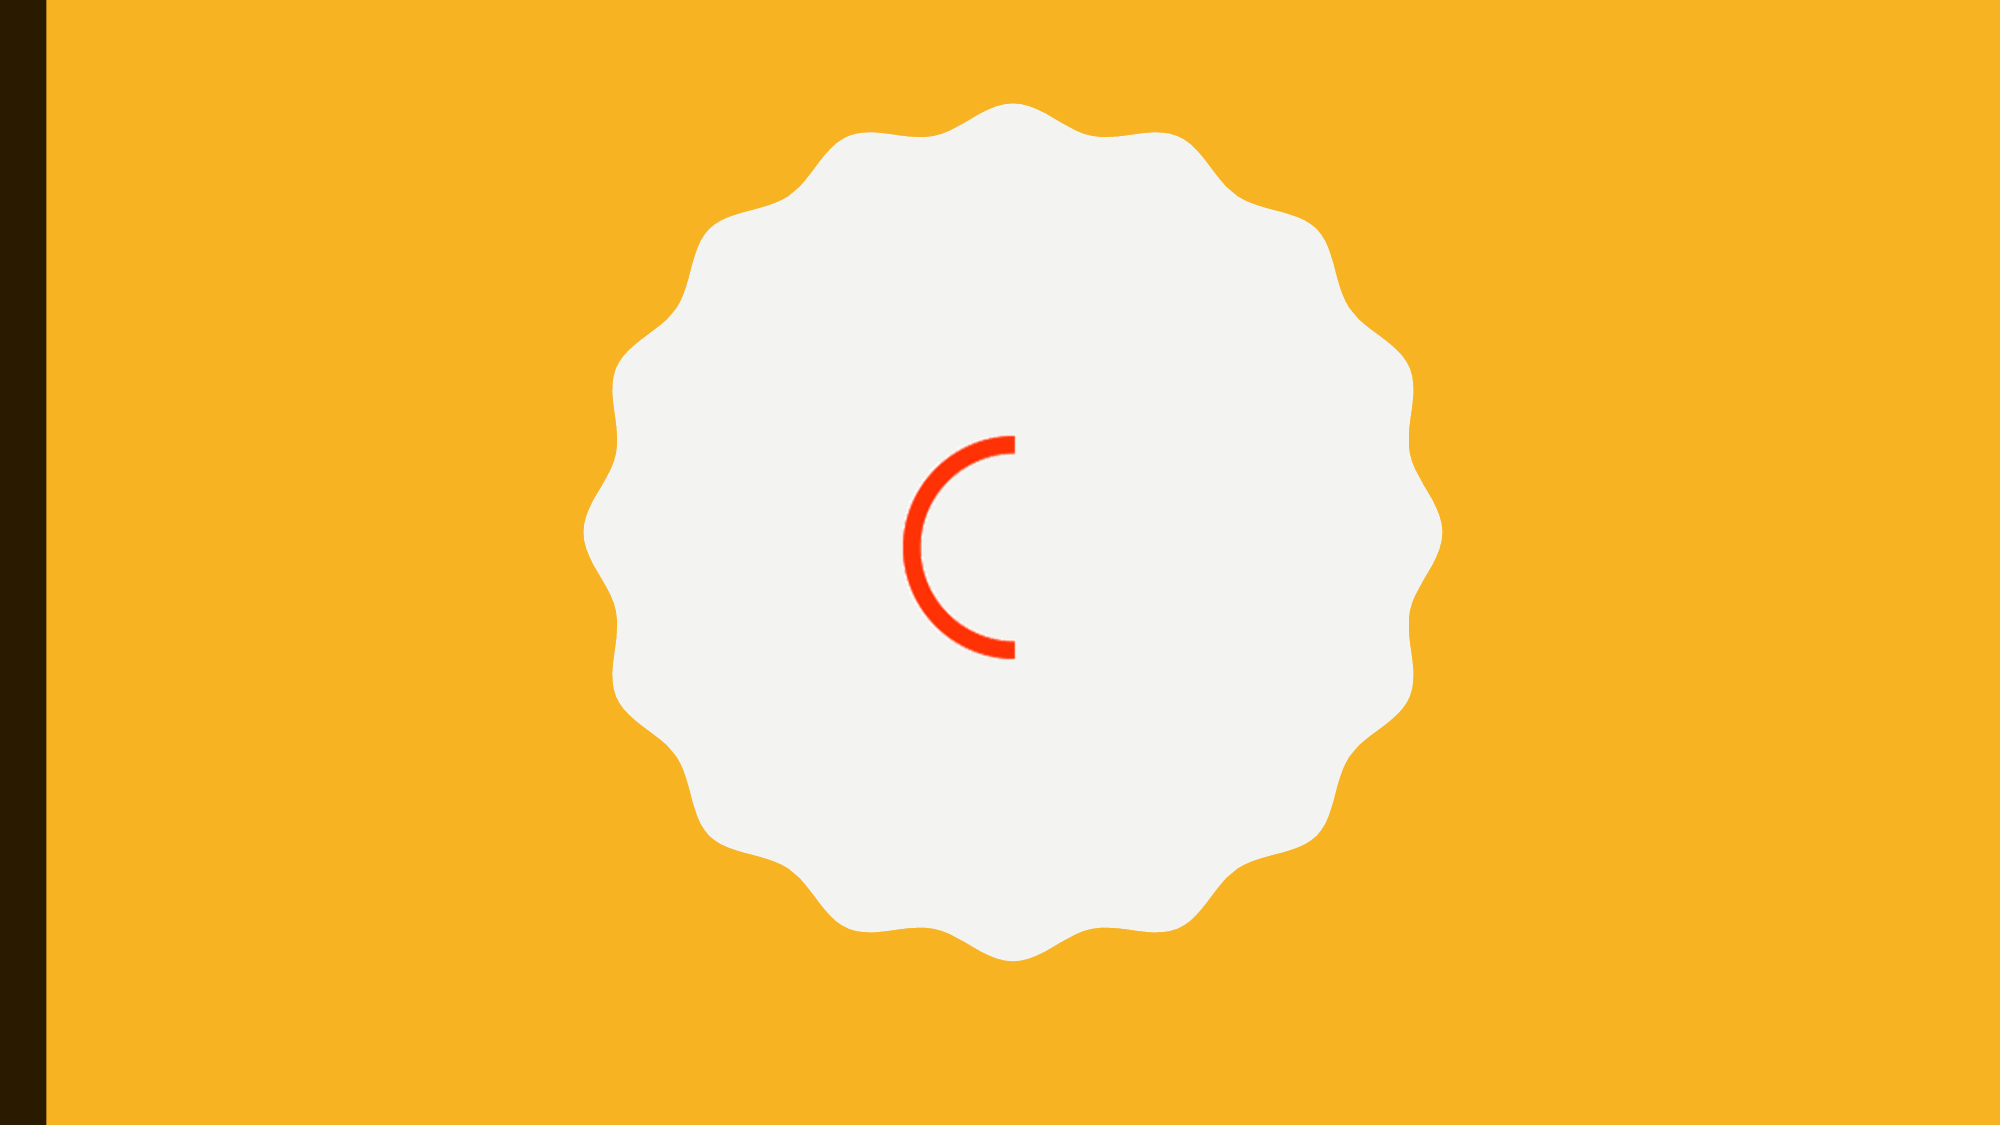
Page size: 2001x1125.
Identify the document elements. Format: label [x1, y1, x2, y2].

picture [881, 414, 1149, 681]
